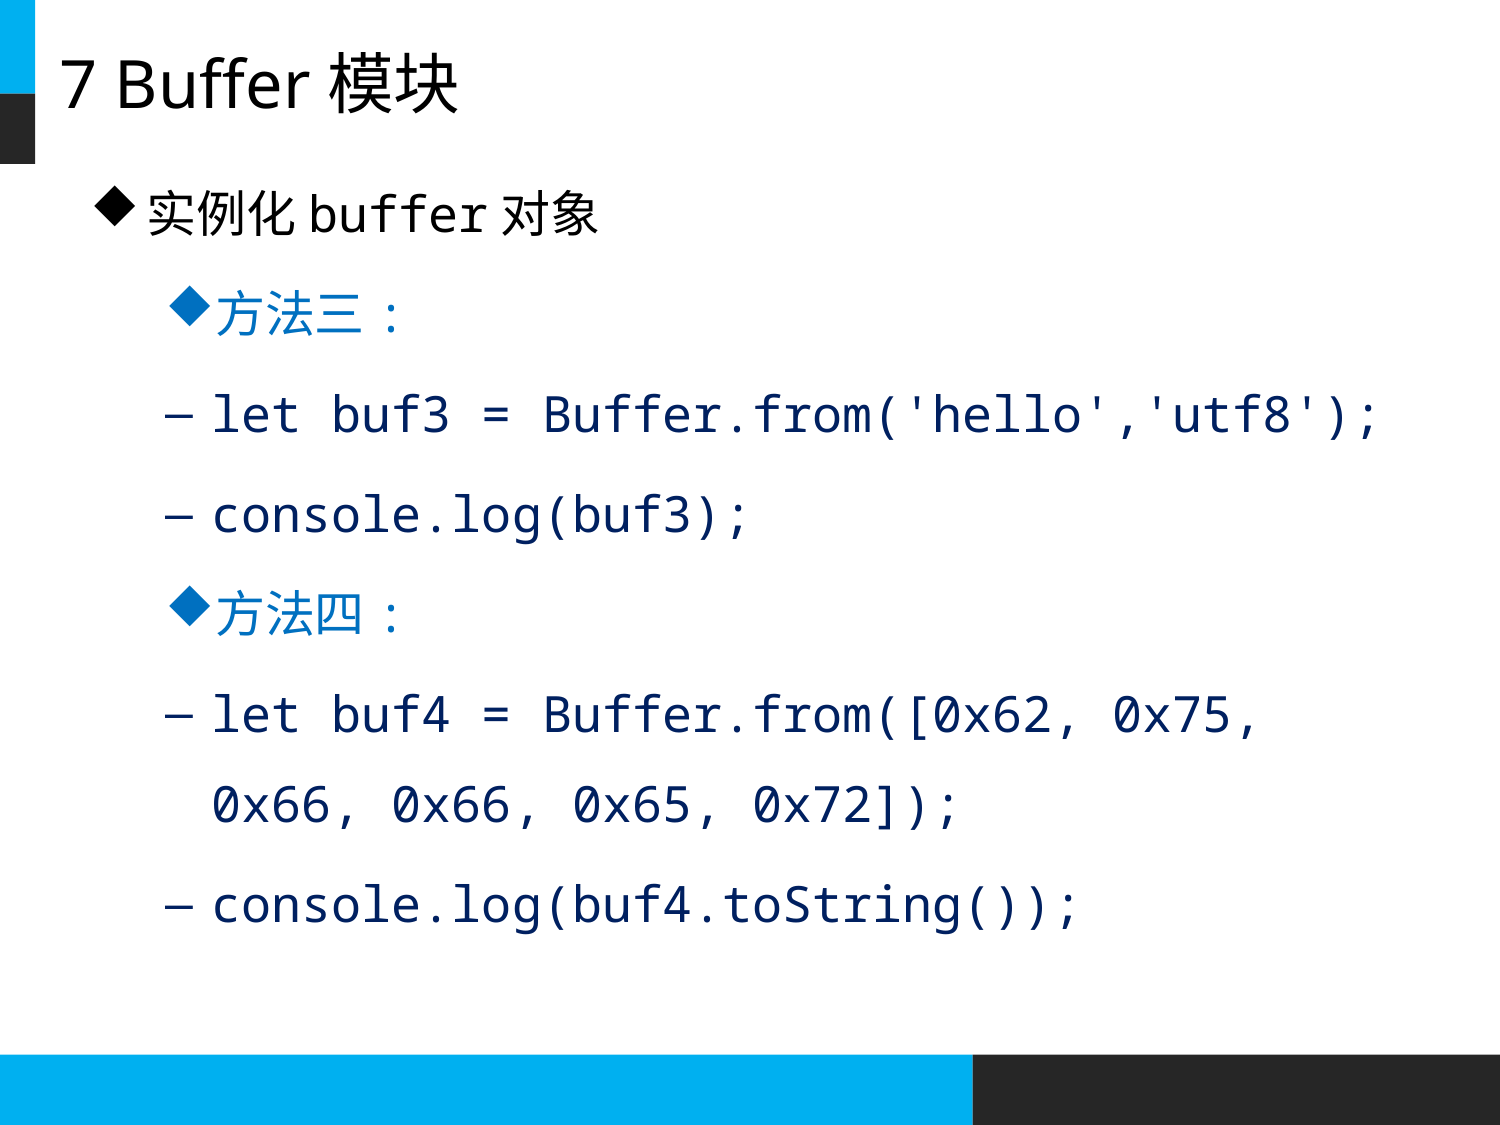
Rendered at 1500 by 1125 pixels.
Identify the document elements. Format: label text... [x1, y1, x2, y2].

title 7 Buffer模块 [44, 0, 1454, 164]
list 实例化buffer对象 方法三: let buf3 = Buffer.from('hello','utf8'); console.log(buf3); 方法四: let buf4 = Buffer.from([0x62, 0x75, 0x66, 0x66, 0x65, 0x72]); console.log(buf4.toString()); [75, 145, 1425, 1028]
